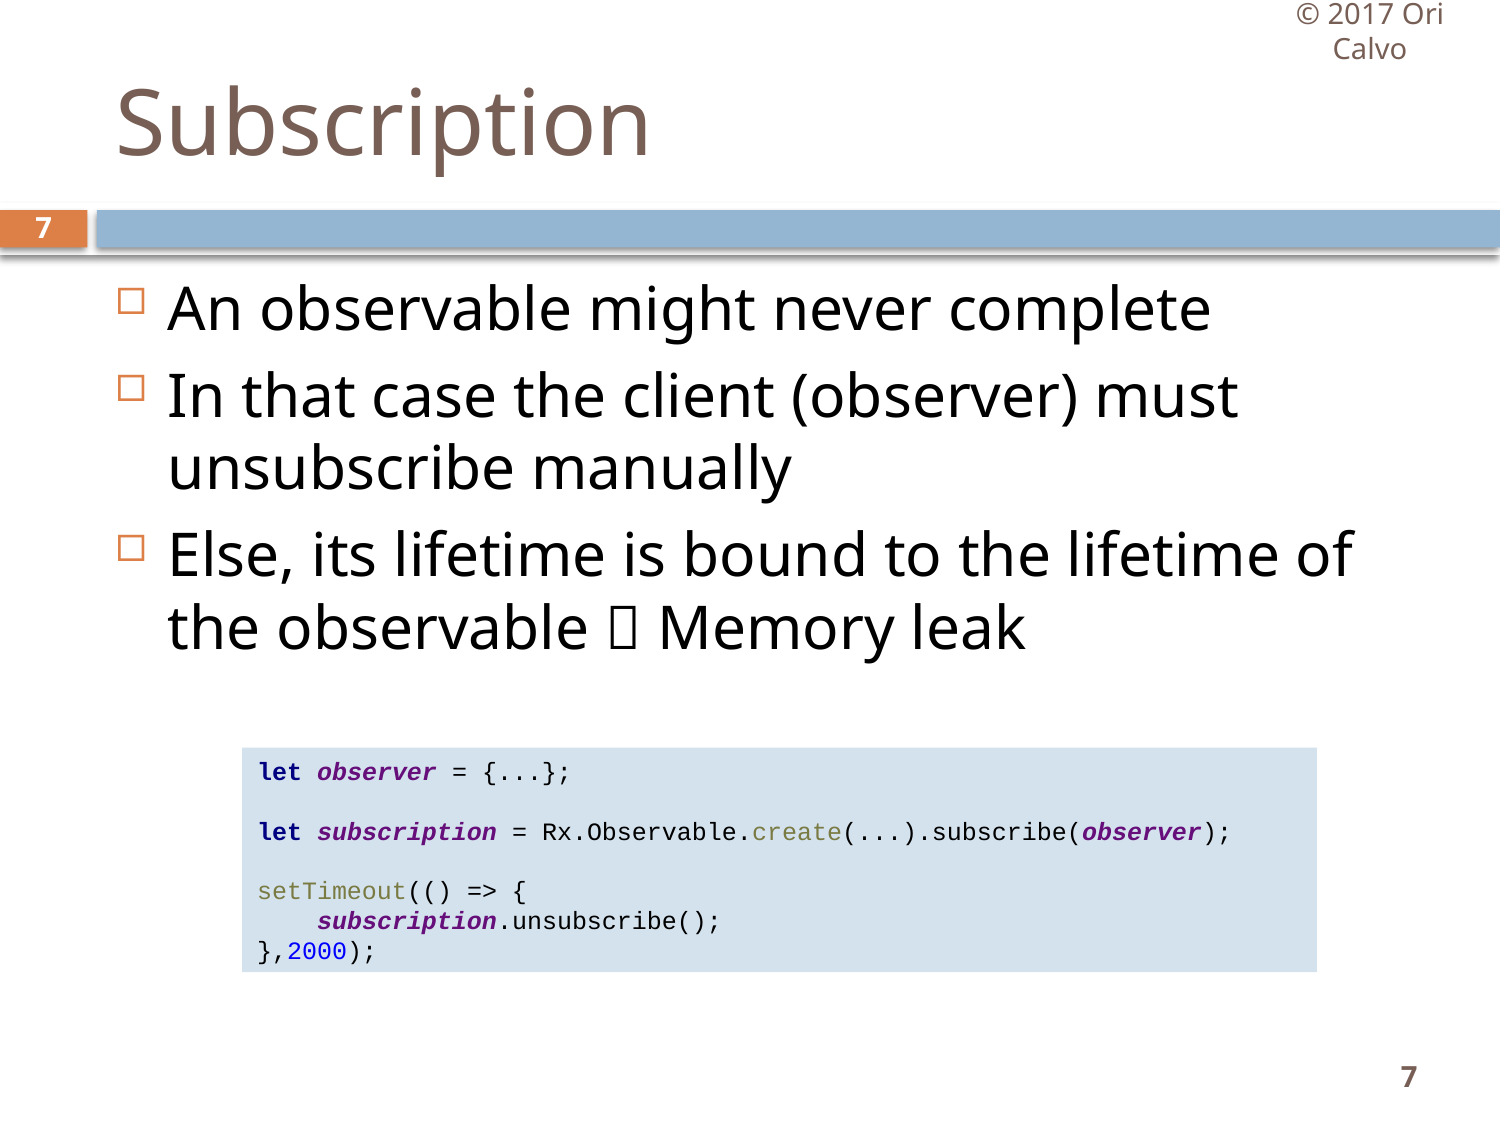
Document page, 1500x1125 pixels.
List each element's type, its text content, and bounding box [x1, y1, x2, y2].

text_box let observer = {...}; let subscription = Rx.Observable.create(...).subscribe(observer); setTimeout(() => { subscription.unsubscribe(); },2000); [242, 747, 1317, 973]
title Subscription [100, 37, 1438, 200]
slide_number 7 [0, 208, 88, 249]
list An observable might never complete In that case the client (observer) must unsubscribe manually Else, its lifetime is bound to the lifetime of the observable  Memory leak [100, 262, 1459, 1106]
footer © 2017 Ori Calvo [1240, 0, 1500, 60]
